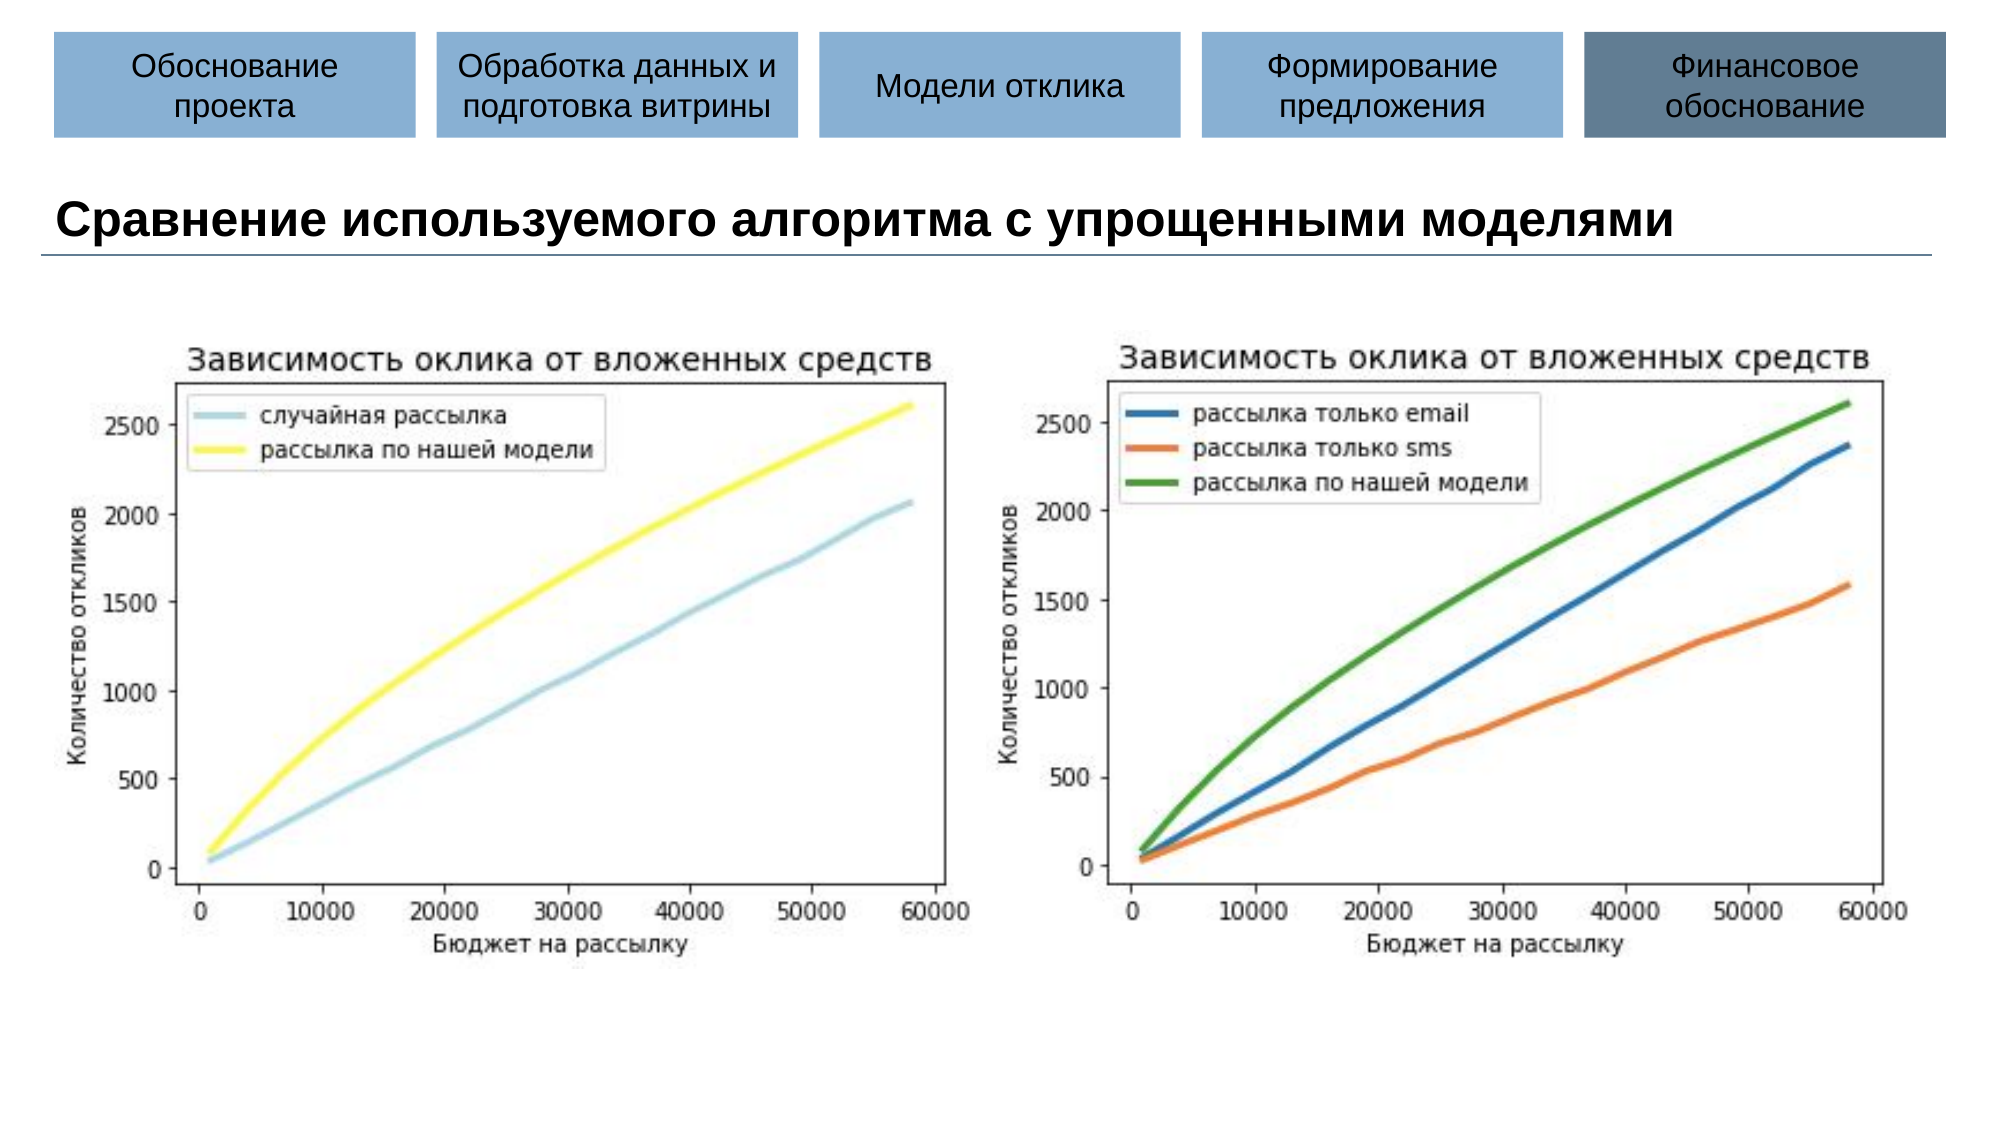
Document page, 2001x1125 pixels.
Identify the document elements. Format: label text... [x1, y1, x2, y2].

text_box [53, 31, 417, 139]
text_box [436, 31, 799, 36]
text_box Модели отклика [832, 56, 1168, 112]
text_box Обработка данных и подготовка витрины [436, 36, 799, 132]
text_box Финансовое обоснование [1597, 36, 1933, 132]
text_box [1201, 31, 1564, 139]
text_box [436, 132, 799, 139]
text_box [818, 31, 1182, 139]
text_box Обоснование проекта [67, 36, 402, 132]
picture [54, 330, 1924, 969]
text_box Сравнение используемого алгоритма с упрощенными моделями [40, 179, 1828, 255]
text_box [1583, 31, 1947, 139]
text_box Формирование предложения [1215, 36, 1550, 132]
